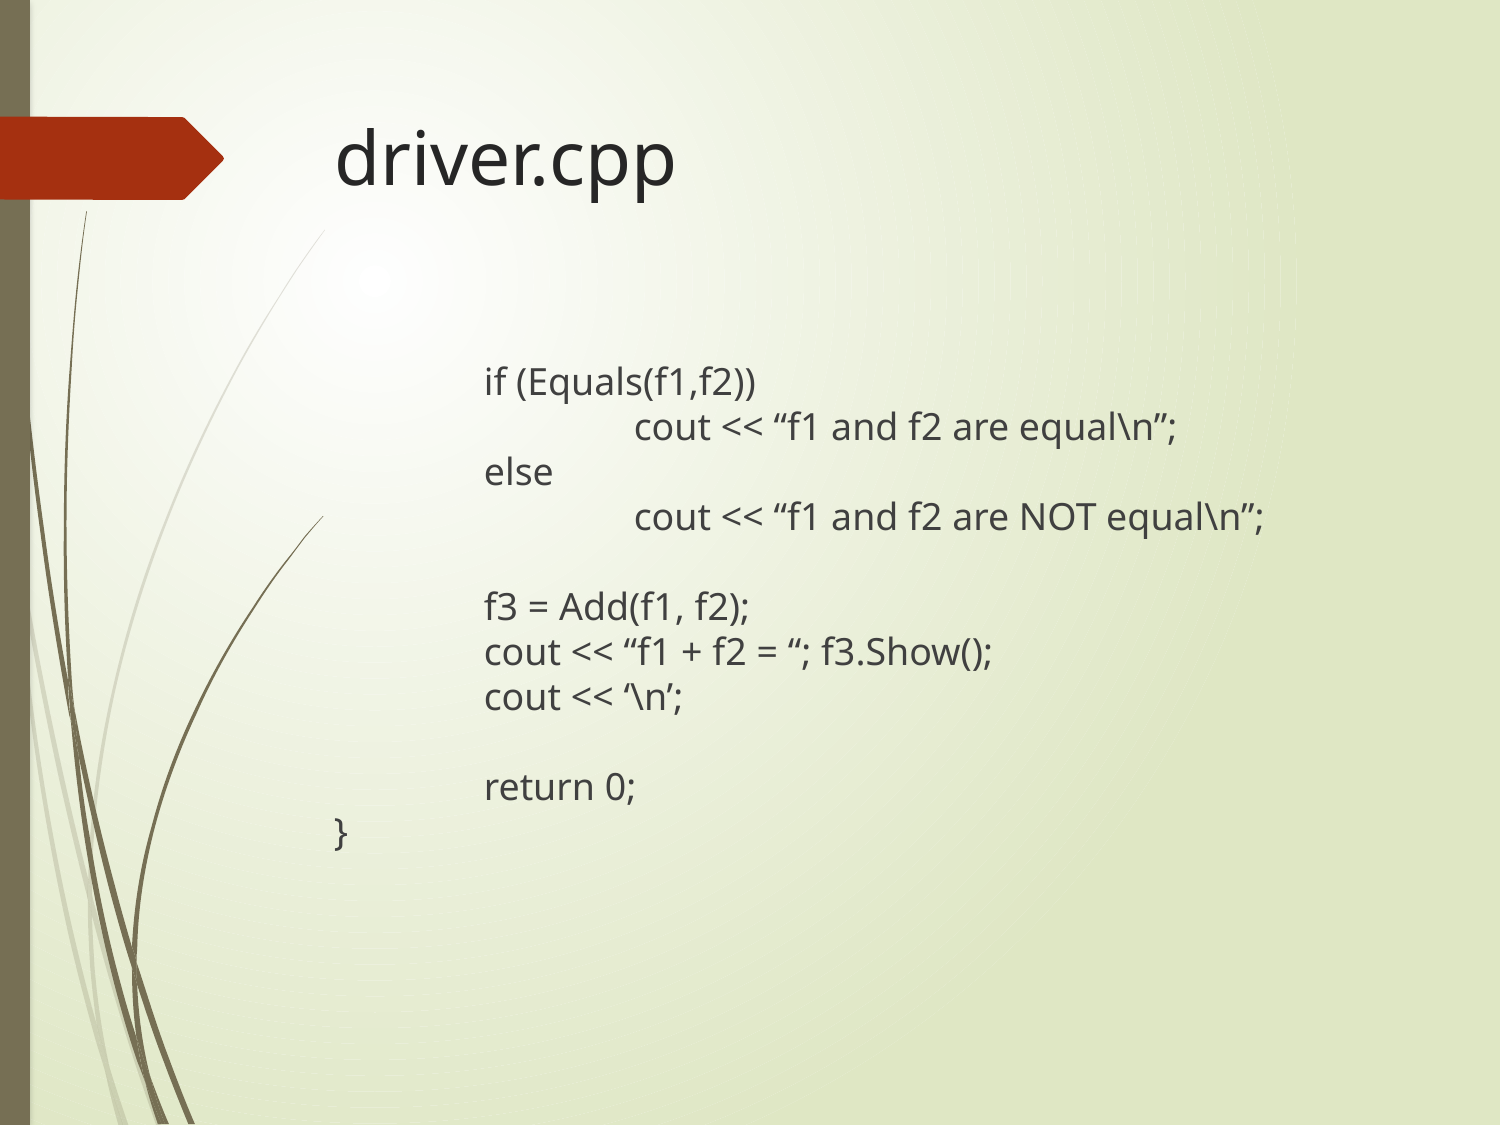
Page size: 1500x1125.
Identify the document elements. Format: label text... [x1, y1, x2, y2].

list if (Equals(f1,f2)) cout << “f1 and f2 are equal\n”; else cout << “f1 and f2 are NOT equal\n”; f3 = Add(f1, f2); cout << “f1 + f2 = “; f3.Show(); cout << ‘\n’; return 0; } [318, 350, 1400, 970]
title driver.cpp [319, 102, 1400, 313]
